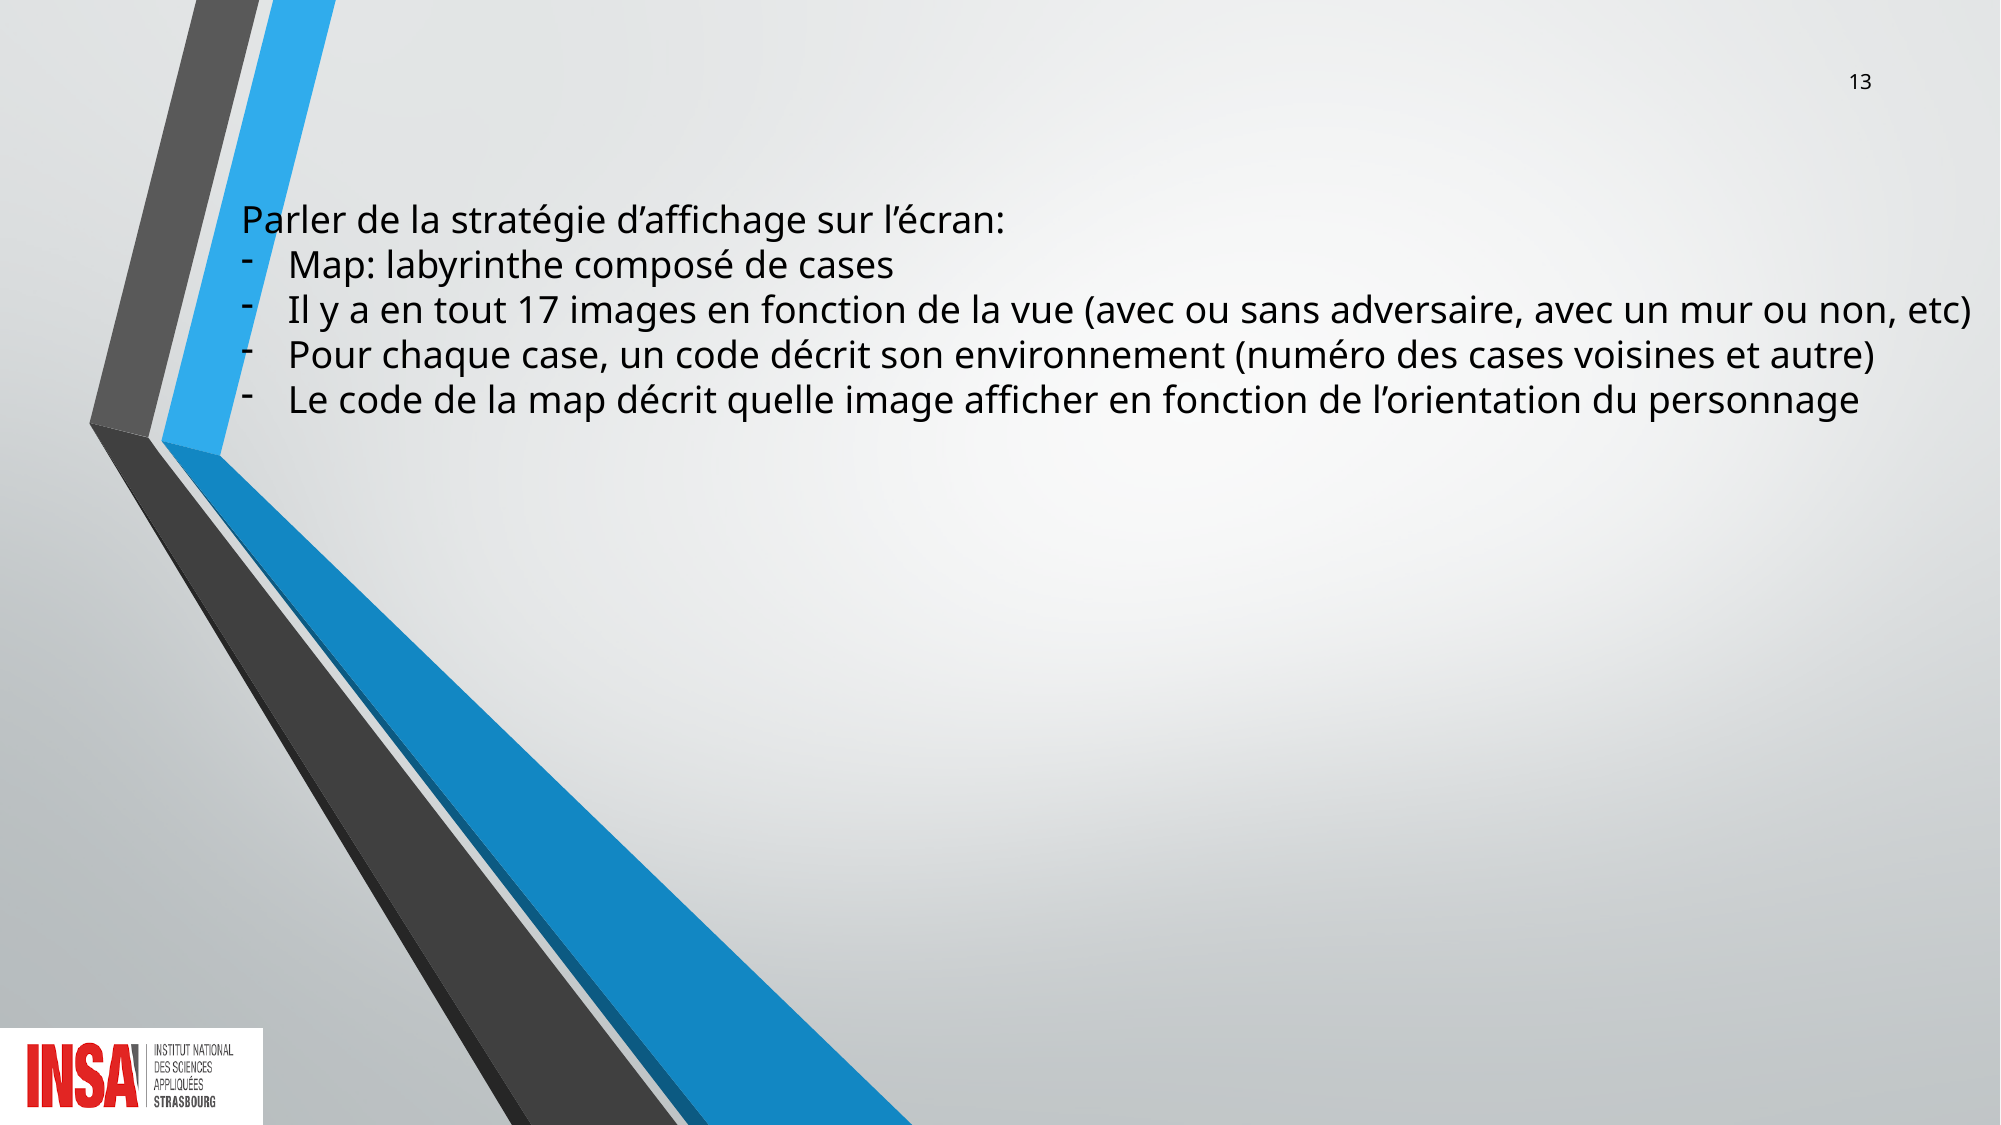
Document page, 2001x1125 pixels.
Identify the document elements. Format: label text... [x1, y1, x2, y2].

slide_number 13 [1796, 52, 1887, 113]
text_box Parler de la stratégie d’affichage sur l’écran: Map: labyrinthe composé de cases Il y a en tout 17 images en fonction de la vue (avec ou sans adversaire, avec un mur ou non, etc) Pour chaque case, un code décrit son environnement (numéro des cases voisines et autre) Le code de la map décrit quelle image afficher en fonction de l’orientation du personnage [226, 188, 1988, 429]
picture [0, 1028, 263, 1125]
